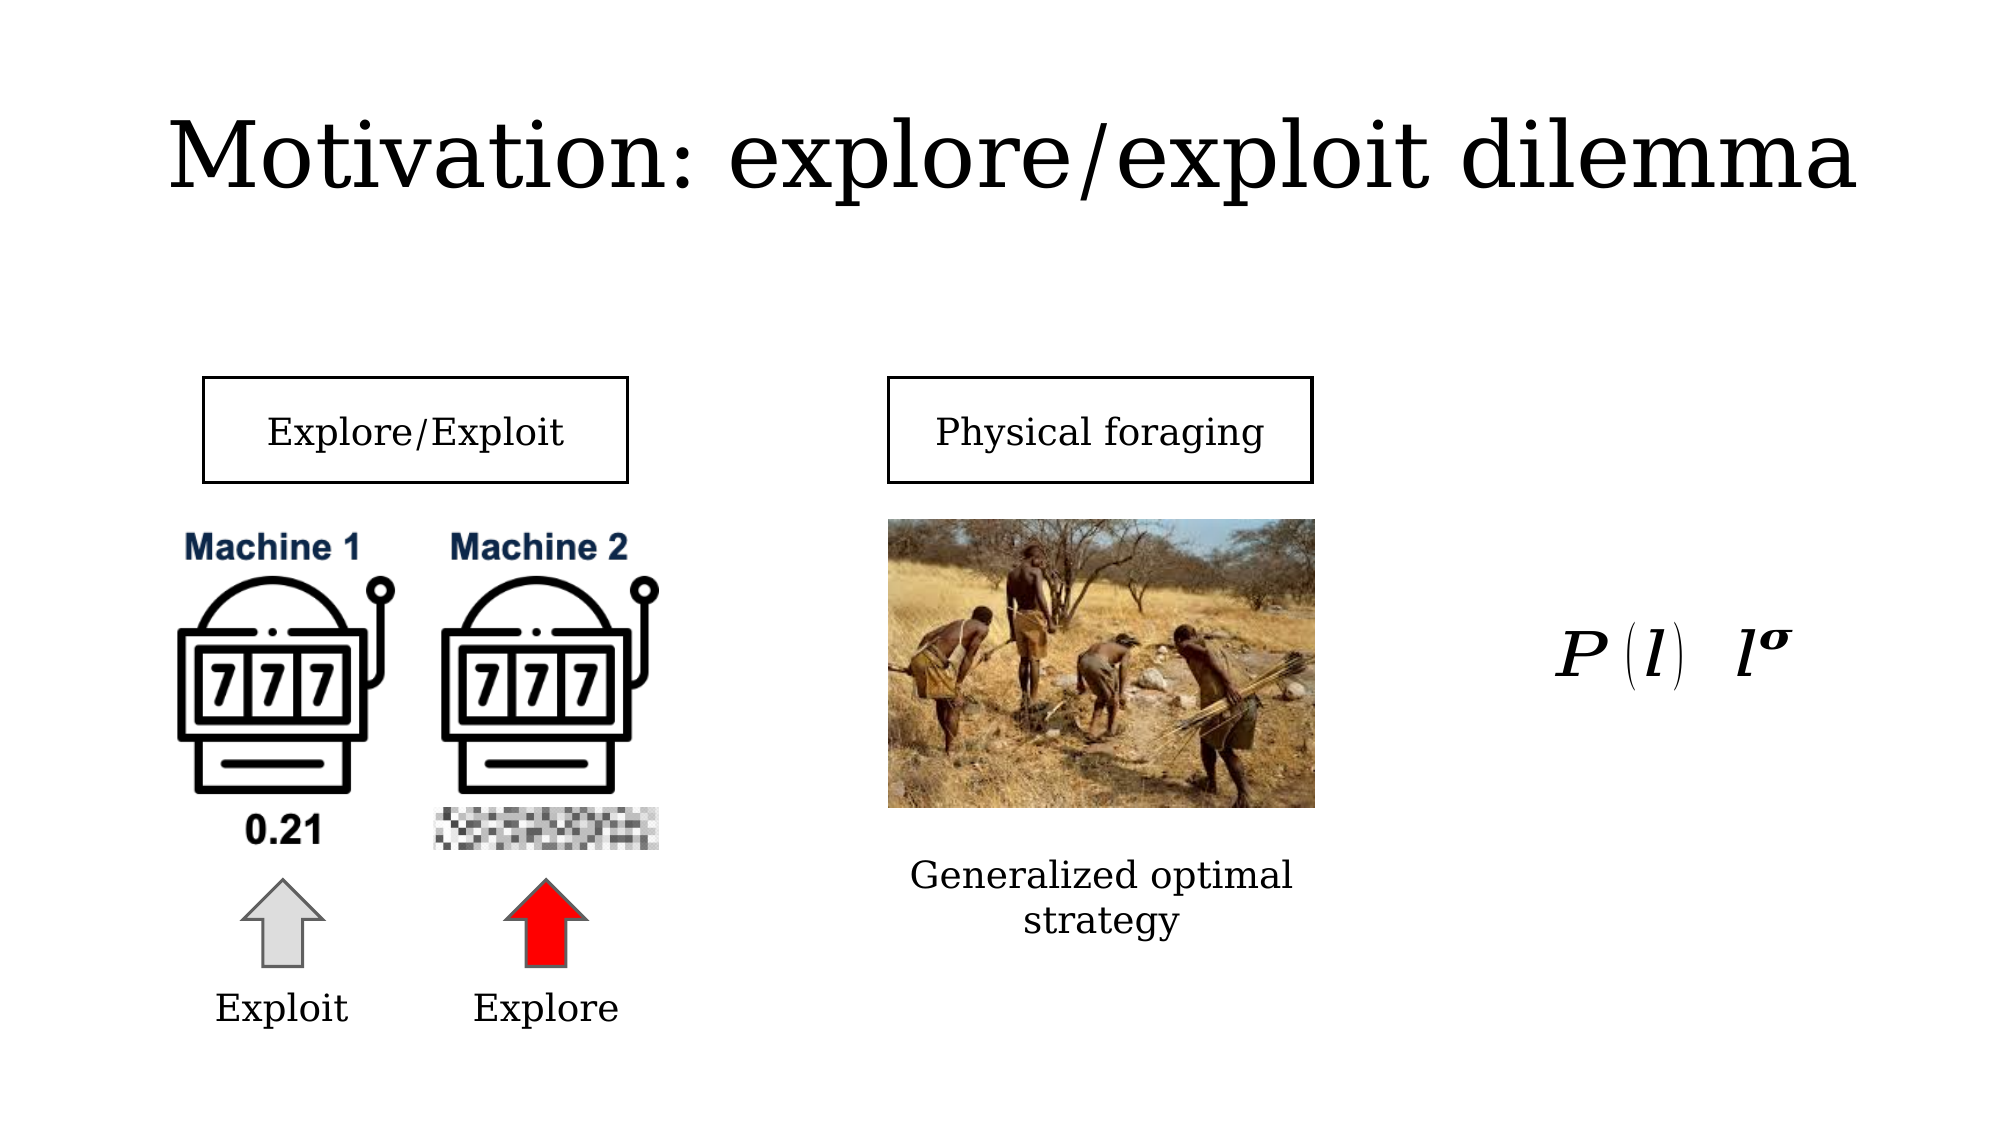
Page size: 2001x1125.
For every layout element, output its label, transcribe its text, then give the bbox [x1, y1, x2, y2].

text_box [239, 881, 327, 969]
text_box Explore [457, 976, 635, 1037]
text_box Exploit [199, 976, 364, 1037]
picture [887, 519, 1316, 808]
picture [171, 511, 660, 881]
text_box [502, 881, 590, 969]
text_box Explore/Exploit [202, 376, 629, 484]
title Motivation: explore/exploit dilemma [151, 49, 1876, 267]
text_box Generalized optimal strategy [888, 844, 1315, 949]
text_box Physical foraging [887, 376, 1314, 484]
